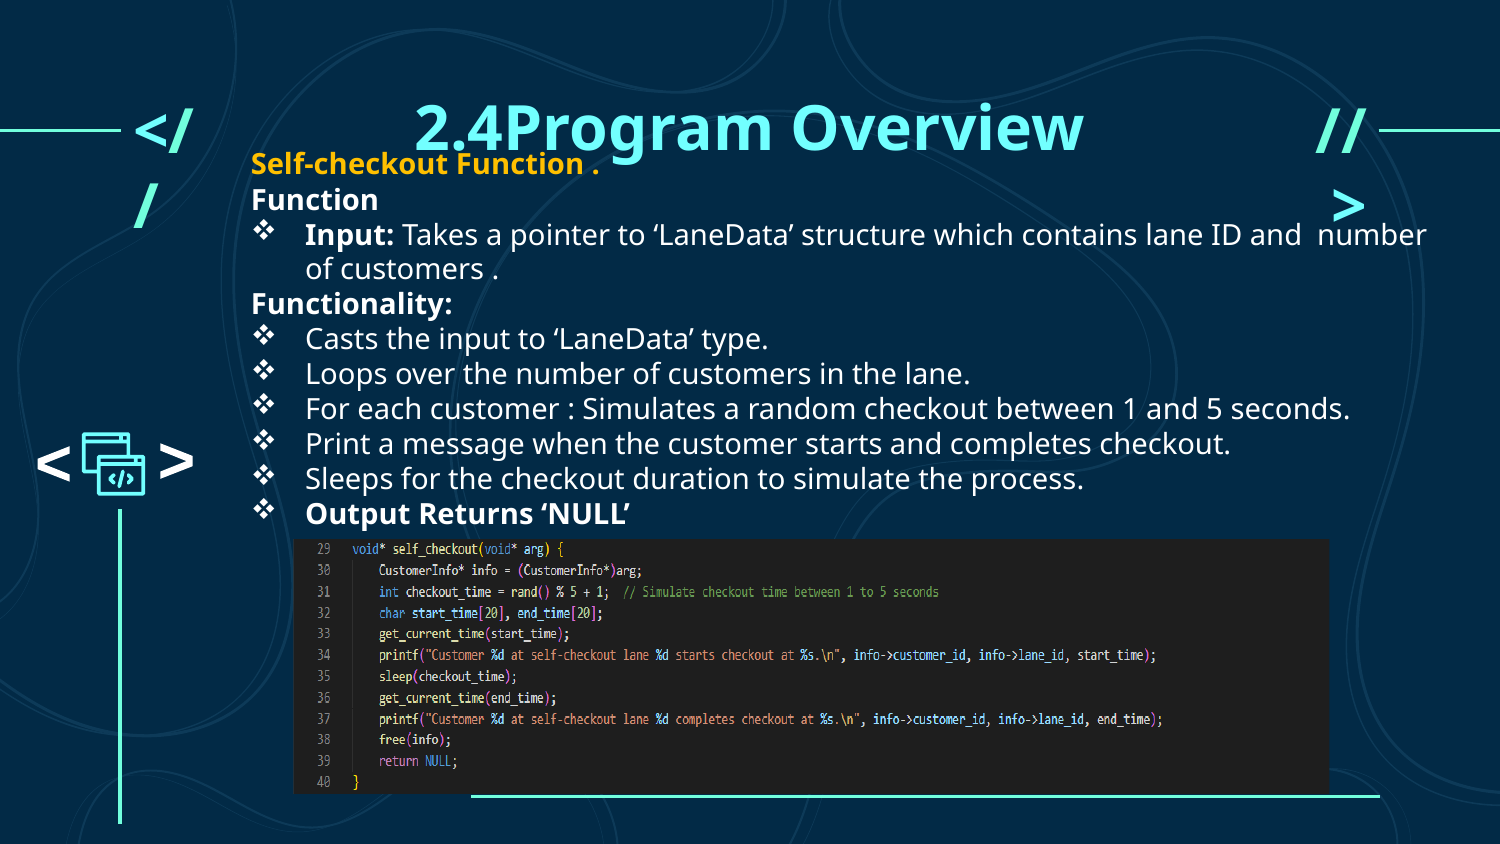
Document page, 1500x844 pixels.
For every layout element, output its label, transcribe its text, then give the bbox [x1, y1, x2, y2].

title 2.4Program Overview [240, 72, 1260, 130]
picture [293, 539, 1330, 794]
text_box <// [118, 76, 225, 164]
text_box [78, 390, 189, 501]
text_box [81, 432, 146, 496]
list Self-checkout Function . Function Input: Takes a pointer to ‘LaneData’ structure which contains lane ID and number of customers . Functionality: Casts the input to ‘LaneData’ type. Loops over the number of customers in the lane. For each customer : Simulates a random checkout between 1 and 5 seconds. Print a message when the customer starts and completes checkout. Sleeps for the checkout duration to simulate the process. Output Returns ‘NULL’ [215, 130, 1477, 844]
text_box //> [1275, 76, 1382, 164]
